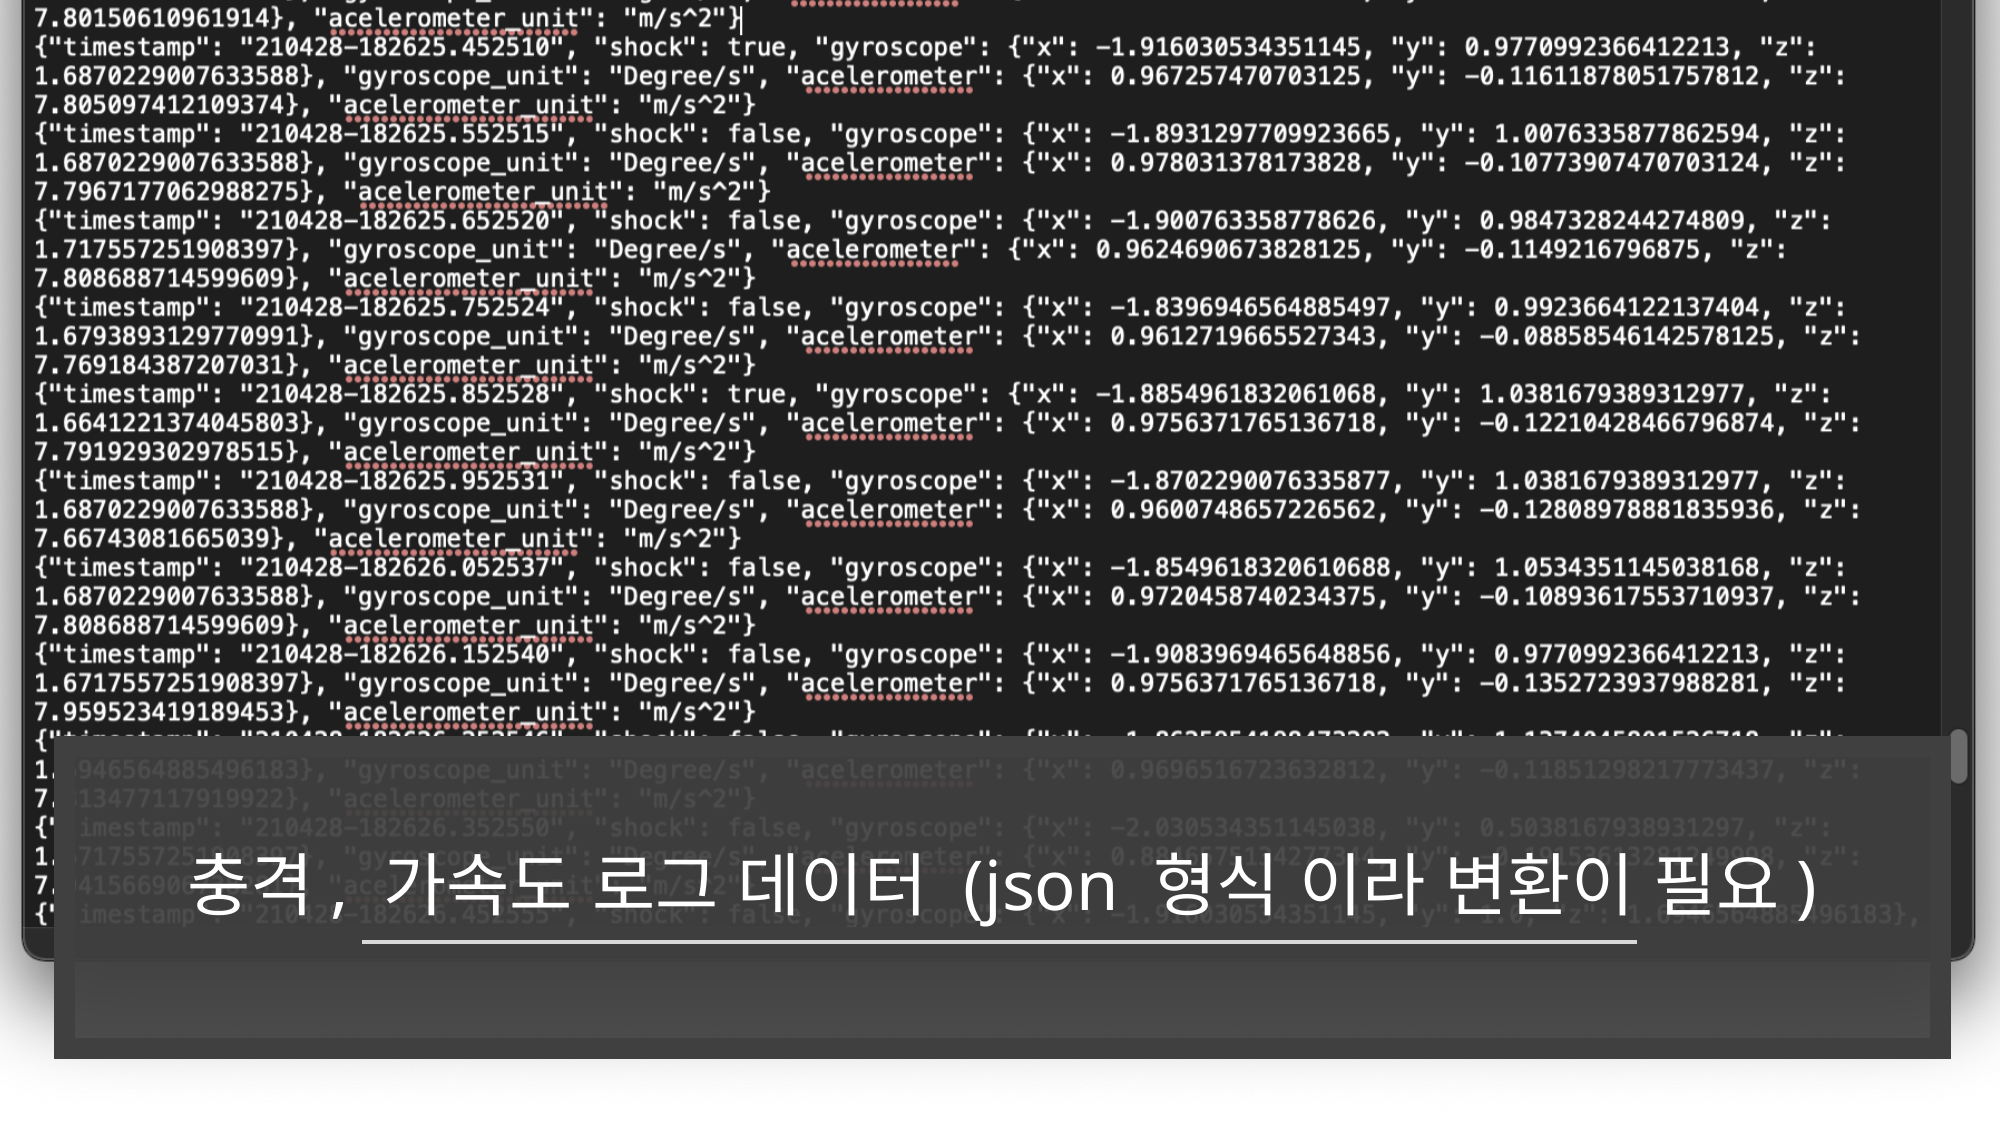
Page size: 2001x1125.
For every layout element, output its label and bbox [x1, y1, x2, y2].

list [0, 0, 2000, 1125]
